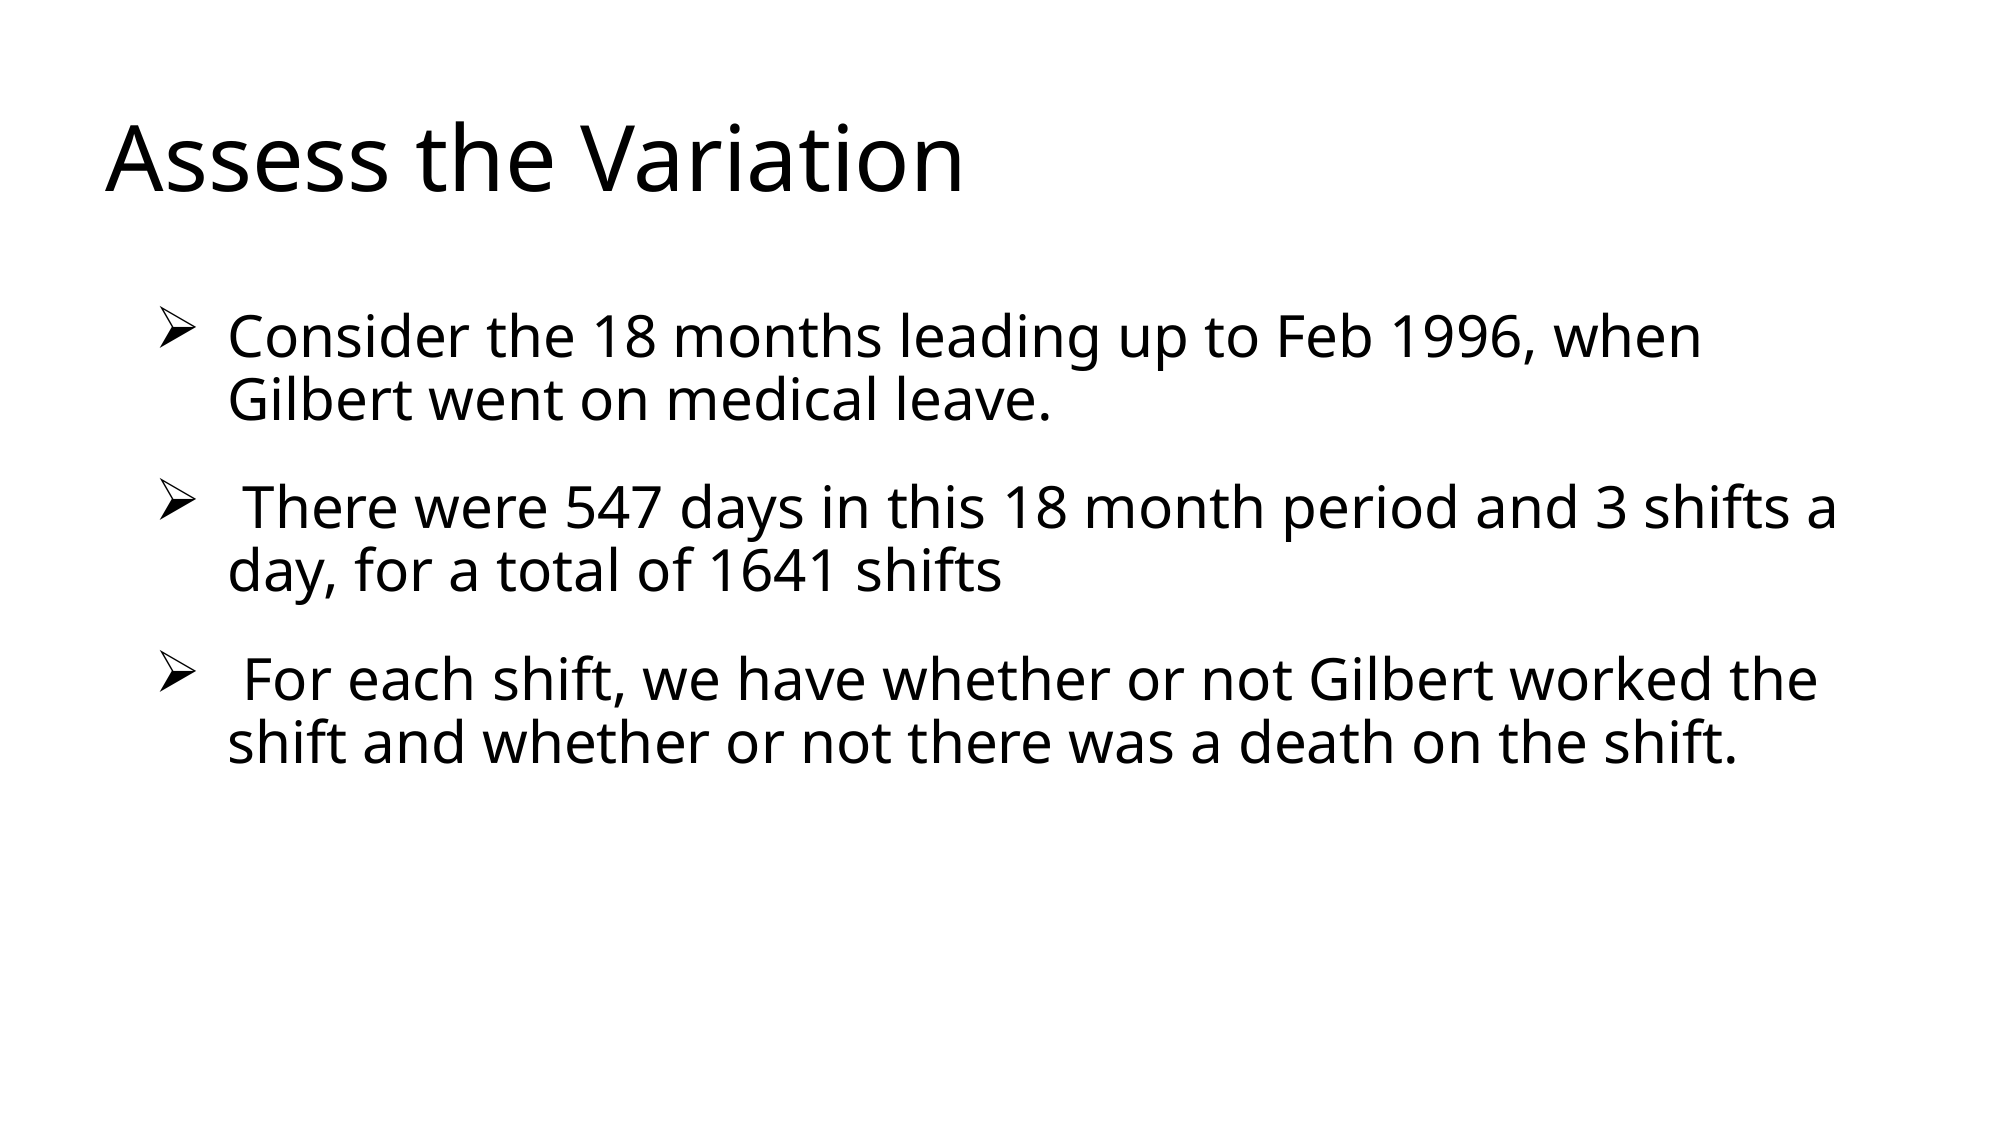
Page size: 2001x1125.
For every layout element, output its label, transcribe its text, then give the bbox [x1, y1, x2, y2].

title Assess the Variation [90, 52, 1863, 271]
list Consider the 18 months leading up to Feb 1996, when Gilbert went on medical leave. There were 547 days in this 18 month period and 3 shifts a day, for a total of 1641 shifts For each shift, we have whether or not Gilbert worked the shift and whether or not there was a death on the shift. [137, 299, 1863, 1014]
